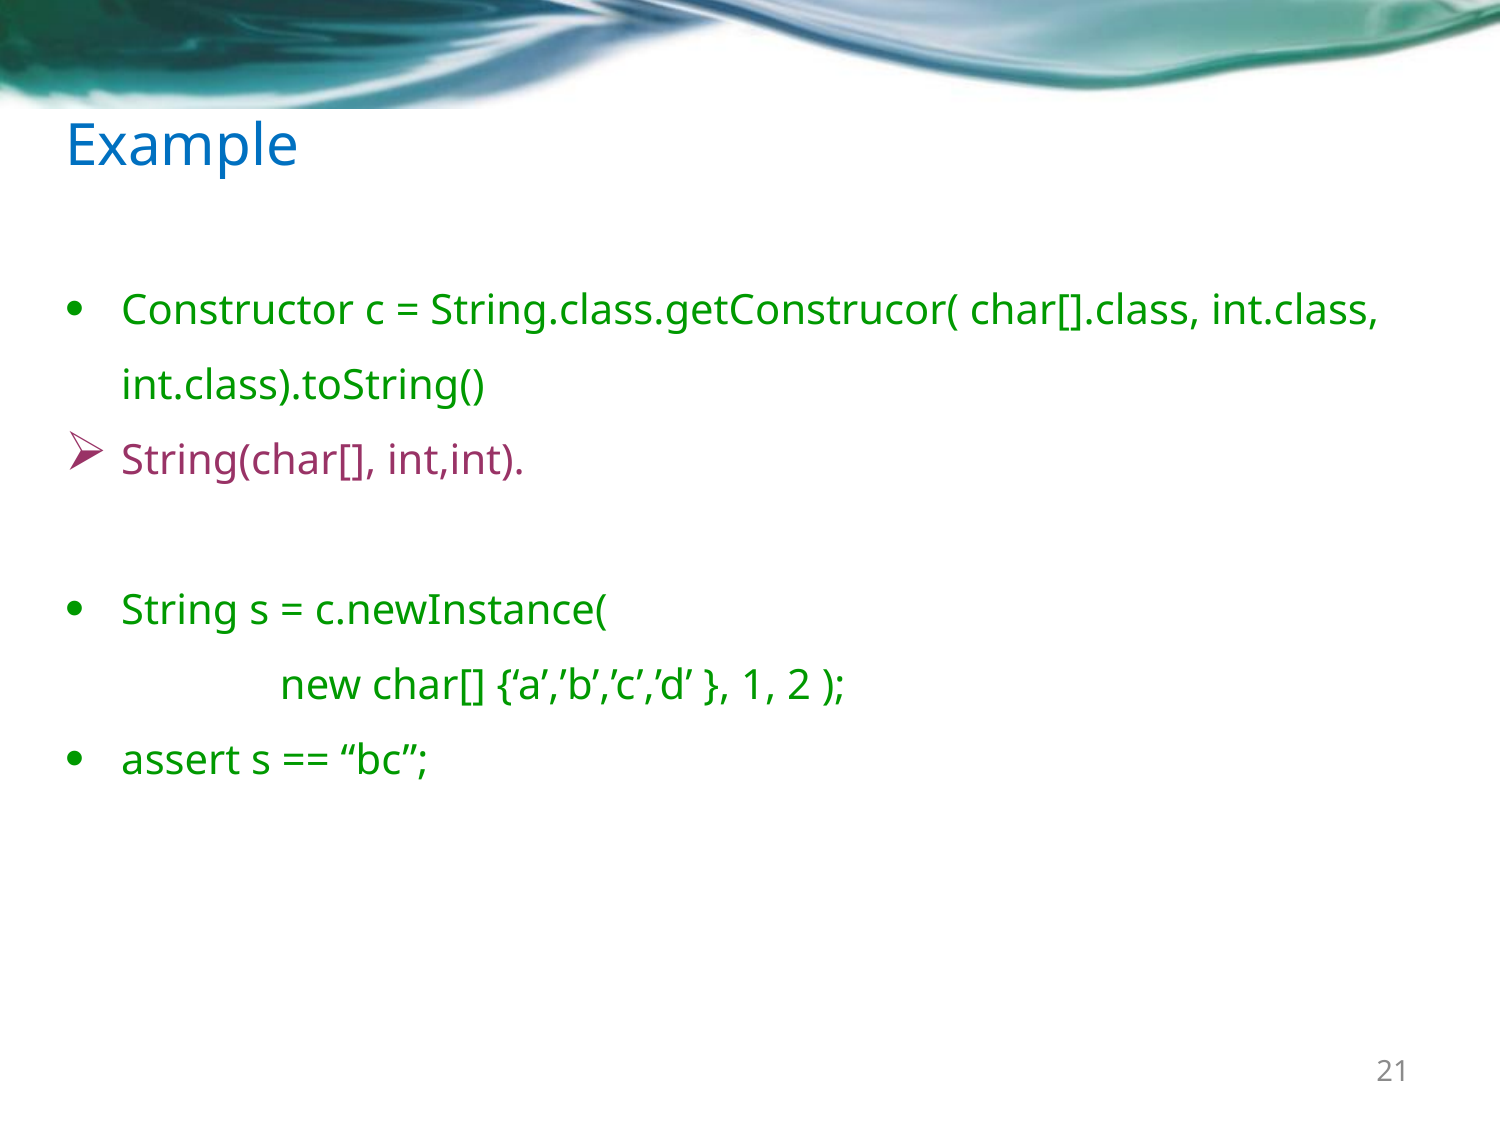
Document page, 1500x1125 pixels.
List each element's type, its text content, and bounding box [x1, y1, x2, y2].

title Example [50, 99, 1450, 225]
list Constructor c = String.class.getConstrucor( char[].class, int.class, int.class).toString() String(char[], int,int). String s = c.newInstance( new char[] {‘a’,’b’,’c’,’d’ }, 1, 2 ); assert s == “bc”; [50, 249, 1450, 1025]
picture [0, 0, 1500, 109]
slide_number 21 [1074, 1042, 1425, 1103]
